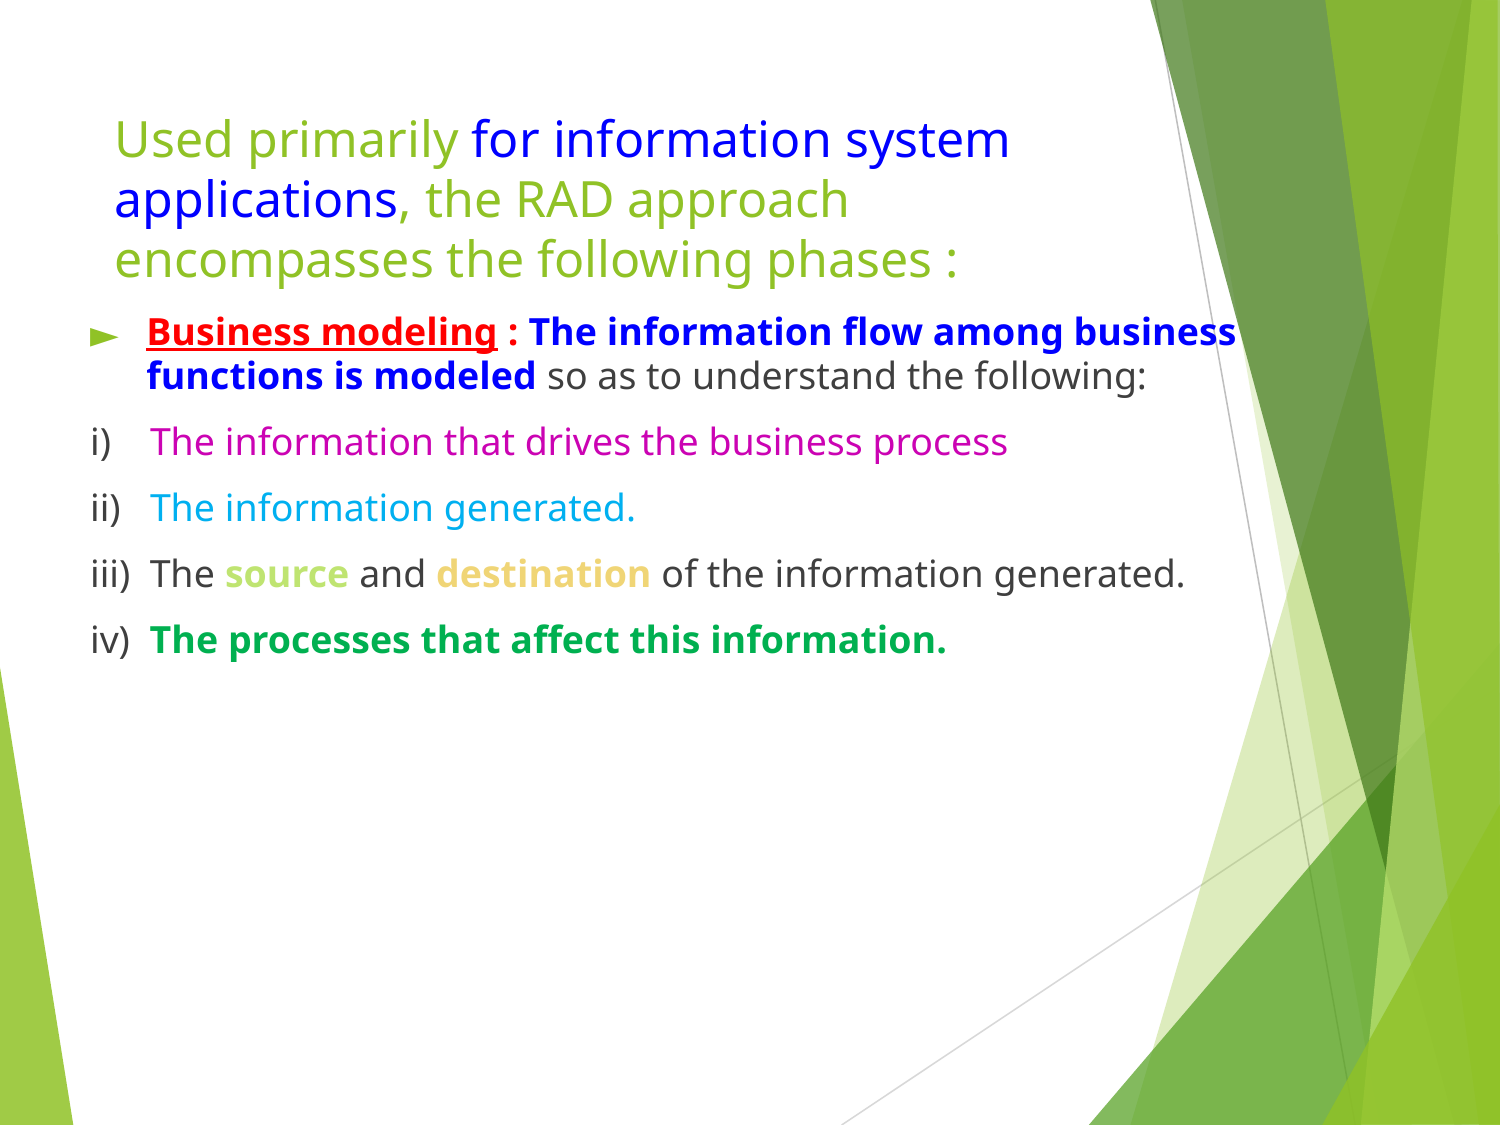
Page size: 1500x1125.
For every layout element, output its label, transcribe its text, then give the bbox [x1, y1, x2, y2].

list Business modeling : The information flow among business functions is modeled so as to understand the following: i) The information that drives the business process ii) The information generated. iii) The source and destination of the information generated. iv) The processes that affect this information. [75, 299, 1425, 1043]
title Used primarily for information system applications, the RAD approach encompasses the following phases : [99, 99, 1142, 299]
